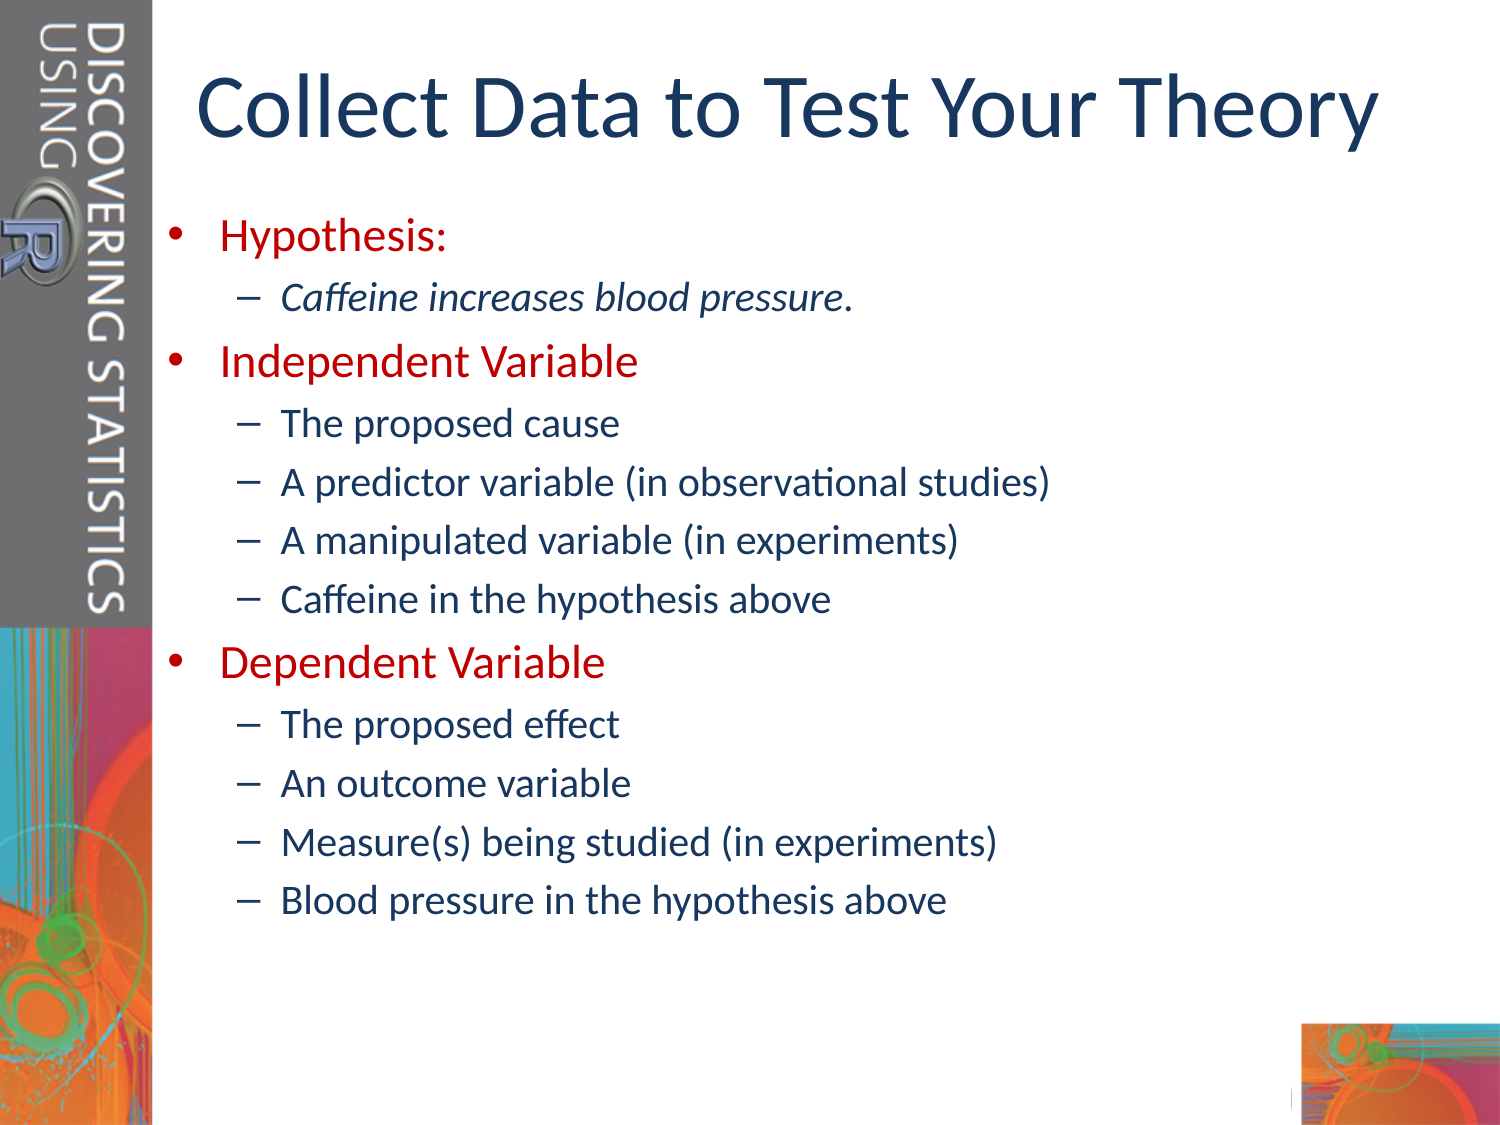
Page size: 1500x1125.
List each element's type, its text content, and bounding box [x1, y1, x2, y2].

list Hypothesis: Caffeine increases blood pressure. Independent Variable The proposed cause A predictor variable (in observational studies) A manipulated variable (in experiments) Caffeine in the hypothesis above Dependent Variable The proposed effect An outcome variable Measure(s) being studied (in experiments) Blood pressure in the hypothesis above [152, 196, 1425, 939]
title Collect Data to Test Your Theory [152, 7, 1425, 195]
picture [0, 0, 1500, 1125]
